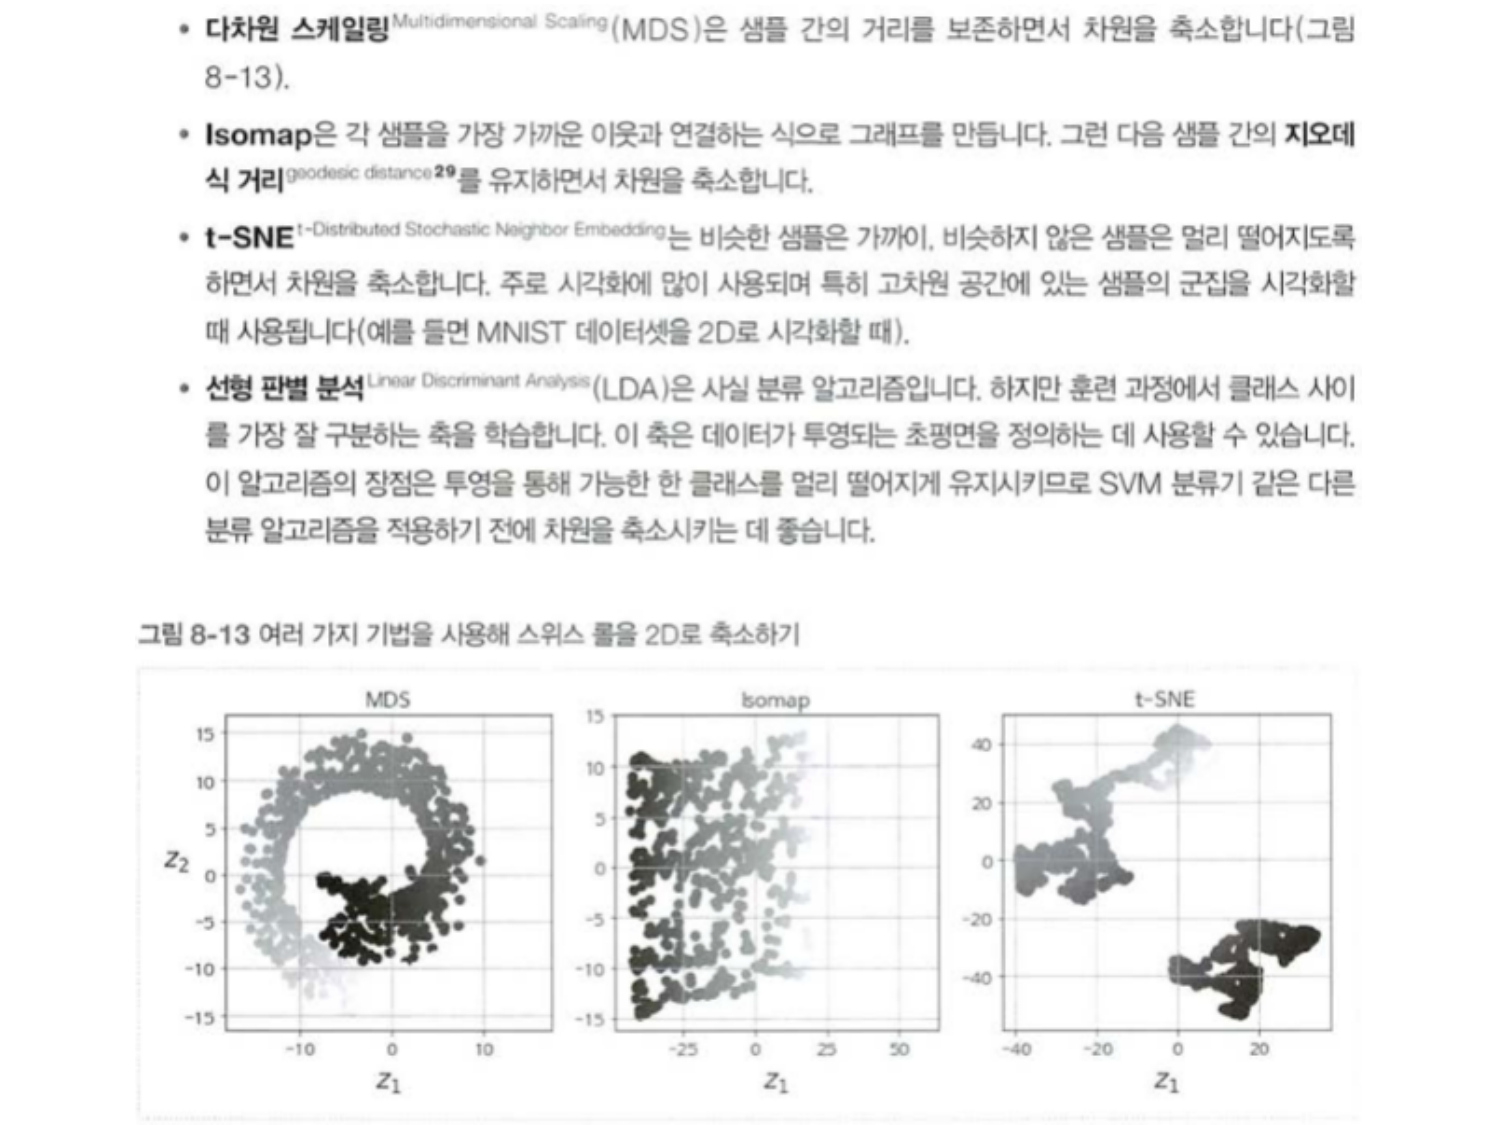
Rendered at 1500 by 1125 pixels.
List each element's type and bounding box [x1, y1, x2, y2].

picture [135, 4, 1363, 1125]
